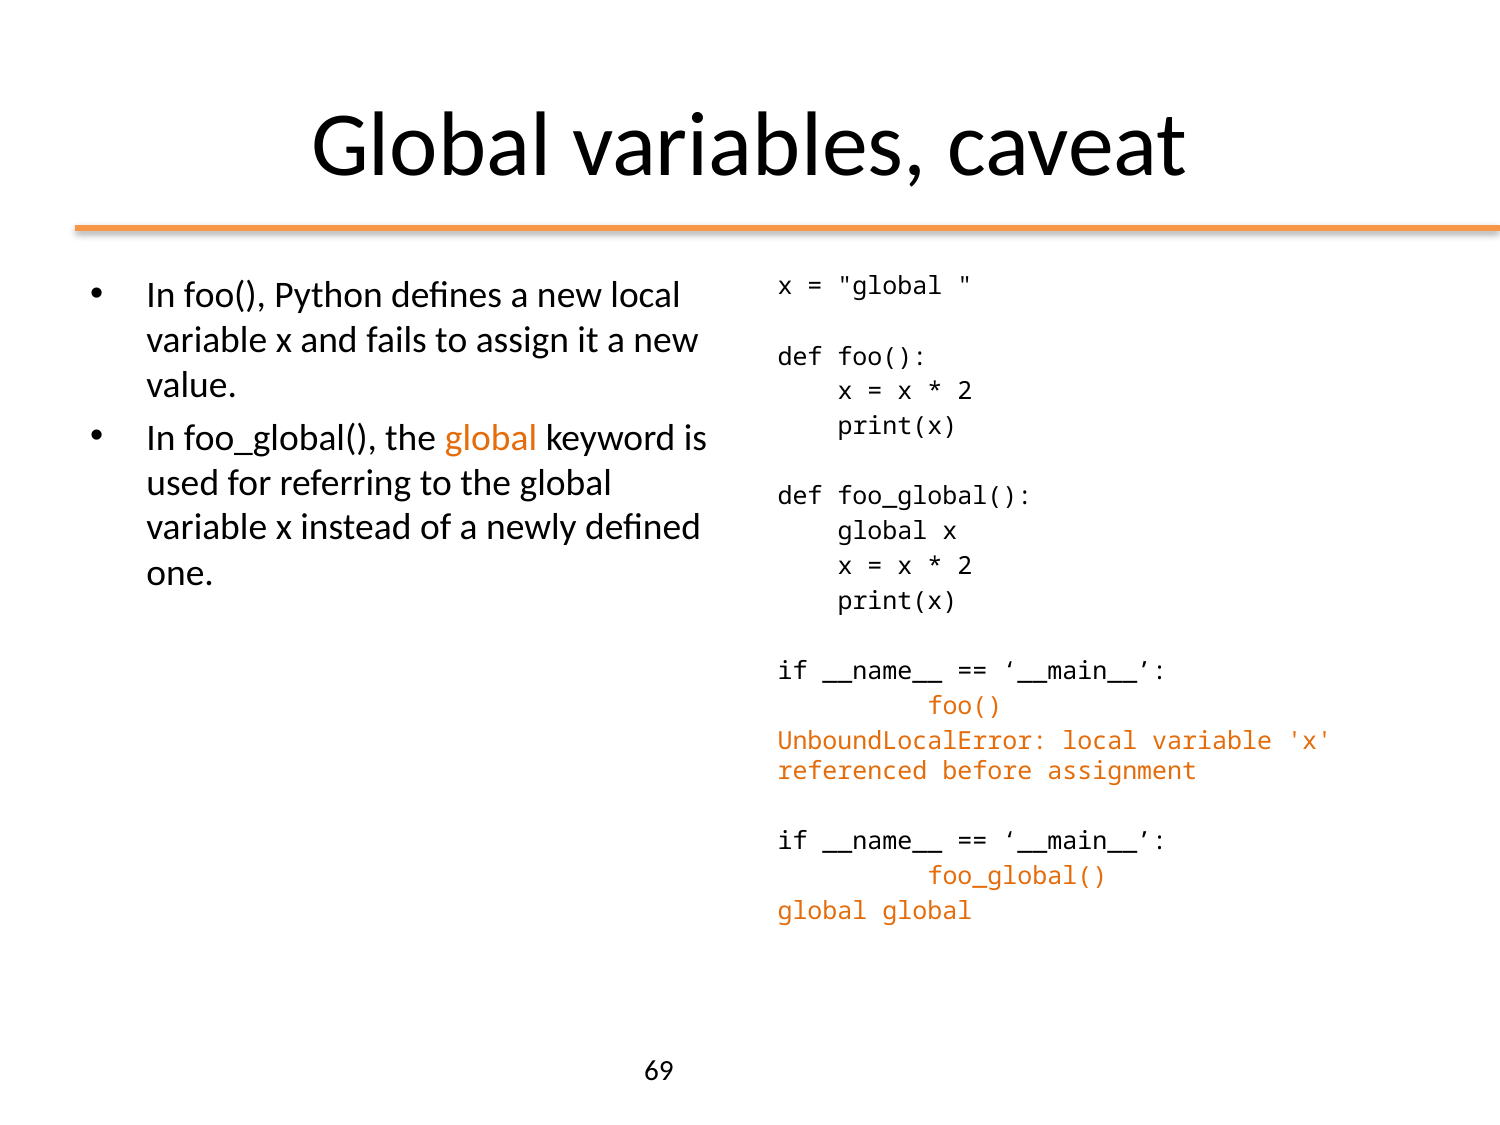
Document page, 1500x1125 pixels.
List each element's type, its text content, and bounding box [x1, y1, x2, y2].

slide_number 69 [629, 1043, 1425, 1104]
title Global variables, caveat [75, 45, 1425, 233]
list x = "global " def foo(): x = x * 2 print(x) def foo_global(): global x x = x * 2 print(x) if __name__ == ‘__main__’: foo() UnboundLocalError: local variable 'x' referenced before assignment if __name__ == ‘__main__’: foo_global() global global [762, 262, 1425, 1005]
list In foo(), Python defines a new local variable x and fails to assign it a new value. In foo_global(), the global keyword is used for referring to the global variable x instead of a newly defined one. [75, 262, 738, 1005]
